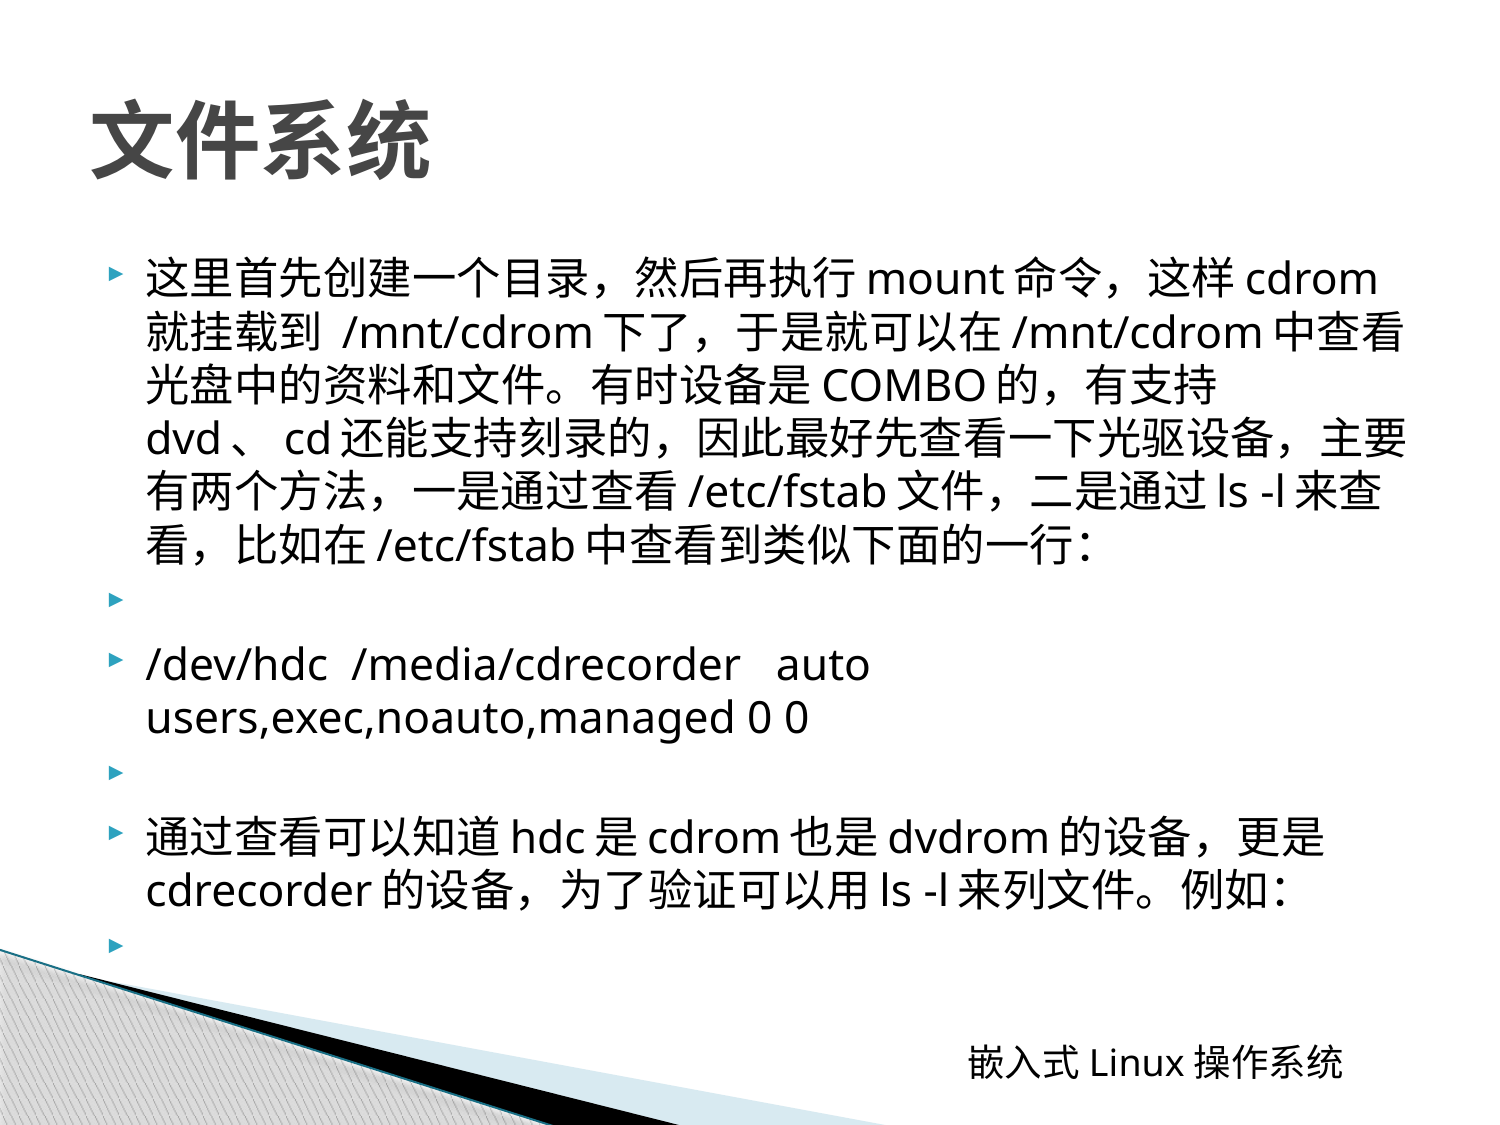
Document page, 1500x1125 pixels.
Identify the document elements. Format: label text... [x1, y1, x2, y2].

text_box 嵌入式Linux操作系统 [867, 1031, 1430, 1091]
title 文件系统 [75, 45, 1425, 233]
list 这里首先创建一个目录，然后再执行mount命令，这样cdrom就挂载到 /mnt/cdrom下了，于是就可以在/mnt/cdrom中查看光盘中的资料和文件。有时设备是COMBO的，有支持dvd、cd还能支持刻录的，因此最好先查看一下光驱设备，主要有两个方法，一是通过查看/etc/fstab文件，二是通过ls -l来查看，比如在/etc/fstab中查看到类似下面的一行： /dev/hdc /media/cdrecorder auto users,exec,noauto,managed 0 0 通过查看可以知道hdc是cdrom也是dvdrom的设备，更是cdrecorder的设备，为了验证可以用ls -l来列文件。例如： [75, 243, 1425, 986]
